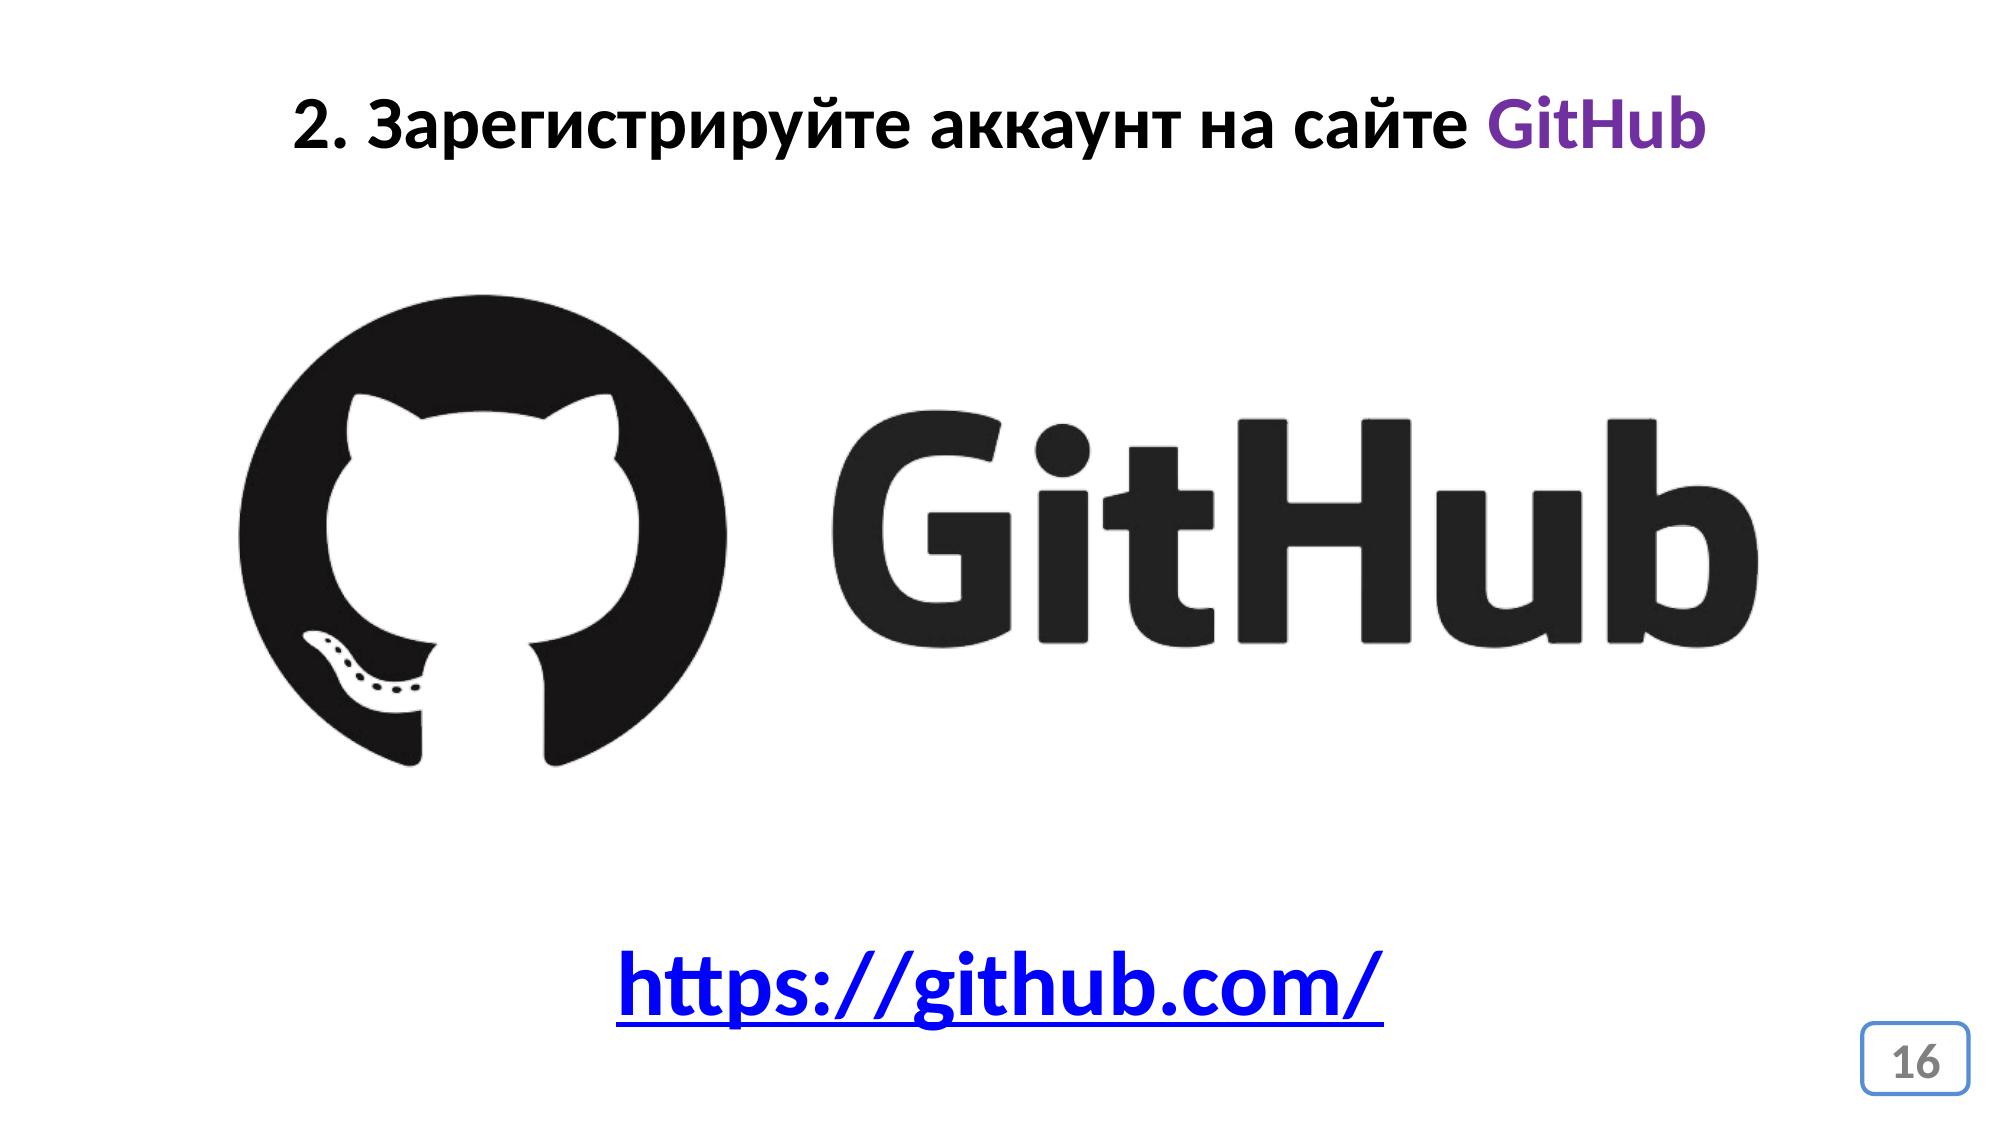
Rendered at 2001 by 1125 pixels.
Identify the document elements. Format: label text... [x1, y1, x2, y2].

text_box 16 [1860, 1042, 1971, 1097]
picture [166, 207, 1834, 883]
text_box 2. Зарегистрируйте аккаунт на сайте GitHub [0, 66, 2000, 172]
text_box https://github.com/ [0, 916, 2000, 1042]
